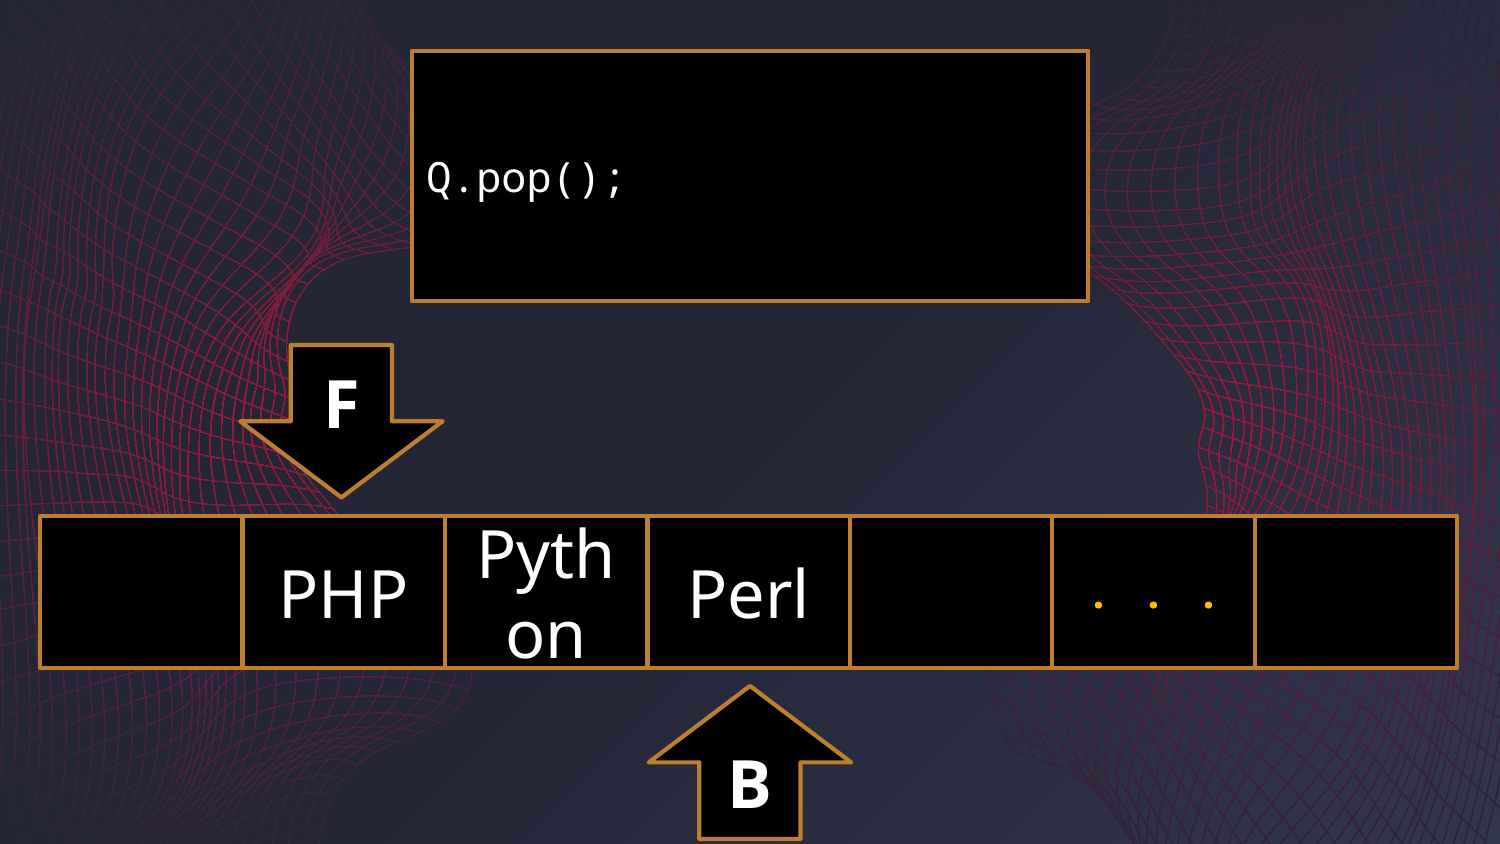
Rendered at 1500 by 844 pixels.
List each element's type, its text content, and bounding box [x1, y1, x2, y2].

text_box Perl [645, 514, 848, 670]
text_box PHP [241, 514, 443, 670]
text_box . . . [1050, 514, 1253, 670]
text_box [848, 514, 1050, 670]
text_box F [238, 342, 445, 500]
text_box Python [443, 514, 645, 670]
text_box [38, 514, 241, 670]
text_box [1253, 514, 1459, 670]
text_box Q.pop(); [410, 49, 1090, 303]
text_box B [646, 684, 854, 842]
